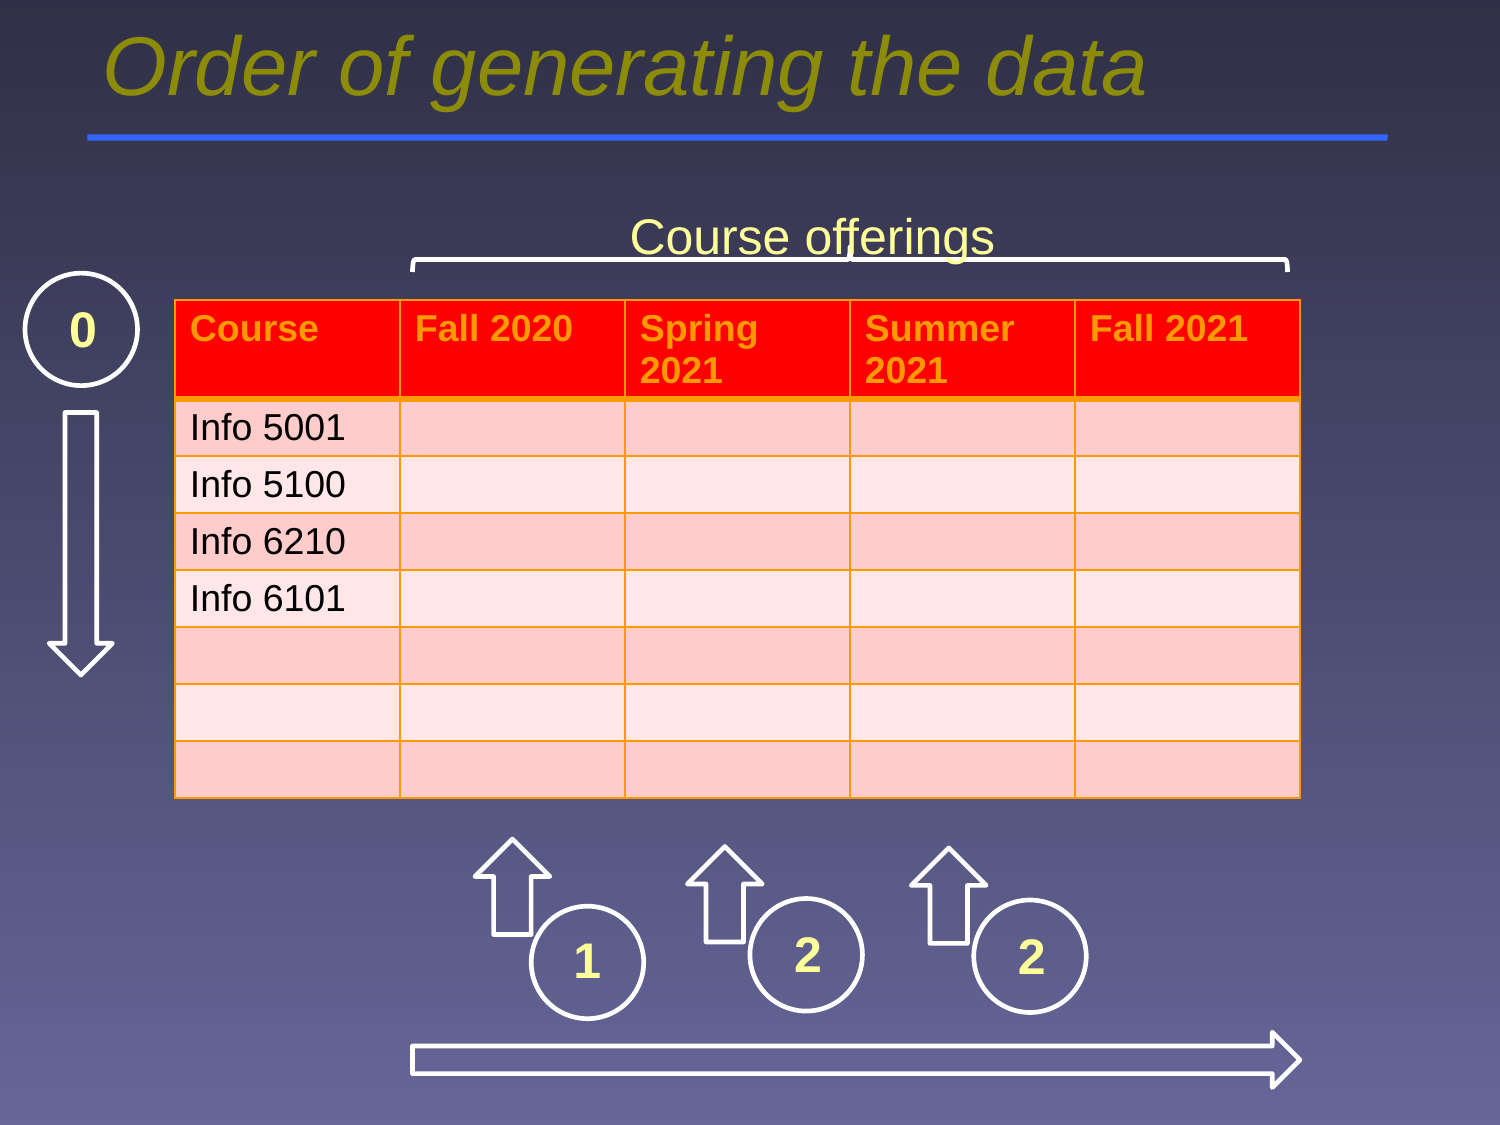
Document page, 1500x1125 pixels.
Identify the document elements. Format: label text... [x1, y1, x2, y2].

table_cell [401, 742, 624, 797]
table_header Fall 2020 [401, 301, 624, 396]
table_cell [401, 457, 624, 512]
text_box Course offerings [614, 197, 1011, 272]
table_cell [626, 571, 849, 626]
table_cell [626, 742, 849, 797]
table_cell [626, 628, 849, 683]
text_box [749, 898, 863, 1012]
table_cell Info 6210 [176, 514, 399, 569]
table_cell [1076, 457, 1299, 512]
text_box 0 [54, 289, 112, 365]
text_box [531, 906, 644, 1019]
table_cell [1076, 402, 1299, 455]
table_cell [851, 514, 1074, 569]
text_box [412, 1032, 1300, 1088]
table_header Fall 2021 [1076, 301, 1299, 396]
table_header Course [176, 301, 399, 396]
text_box 2 [1003, 916, 1061, 992]
table_header Spring 2021 [626, 301, 849, 396]
table_cell [626, 685, 849, 740]
title Order of generating the data [87, 0, 1388, 126]
table_cell [851, 628, 1074, 683]
text_box 2 [779, 915, 837, 991]
table_cell [626, 402, 849, 455]
table_header Summer 2021 [851, 301, 1074, 396]
table_cell [626, 514, 849, 569]
table_cell [401, 628, 624, 683]
table_cell Info 5001 [176, 402, 399, 455]
table_cell [401, 685, 624, 740]
table_cell [176, 742, 399, 797]
table_cell [176, 685, 399, 740]
table_cell Info 6101 [176, 571, 399, 626]
table_cell [1076, 685, 1299, 740]
text_box [911, 847, 987, 944]
table_cell [1076, 742, 1299, 797]
table_cell [1076, 628, 1299, 683]
text_box [973, 900, 1087, 1013]
table_cell [1076, 571, 1299, 626]
table_cell [401, 514, 624, 569]
table_cell [401, 402, 624, 455]
text_box [687, 846, 763, 942]
text_box [24, 273, 138, 386]
table_cell [851, 402, 1074, 455]
text_box [474, 839, 550, 935]
table_cell Info 5100 [176, 457, 399, 512]
table_cell [851, 685, 1074, 740]
text_box [412, 259, 1288, 273]
table_cell [626, 457, 849, 512]
table_cell [851, 742, 1074, 797]
table_cell [1076, 514, 1299, 569]
table_cell [851, 571, 1074, 626]
table_cell [176, 628, 399, 683]
table_cell [851, 457, 1074, 512]
text_box [49, 412, 113, 676]
table_cell [401, 571, 624, 626]
